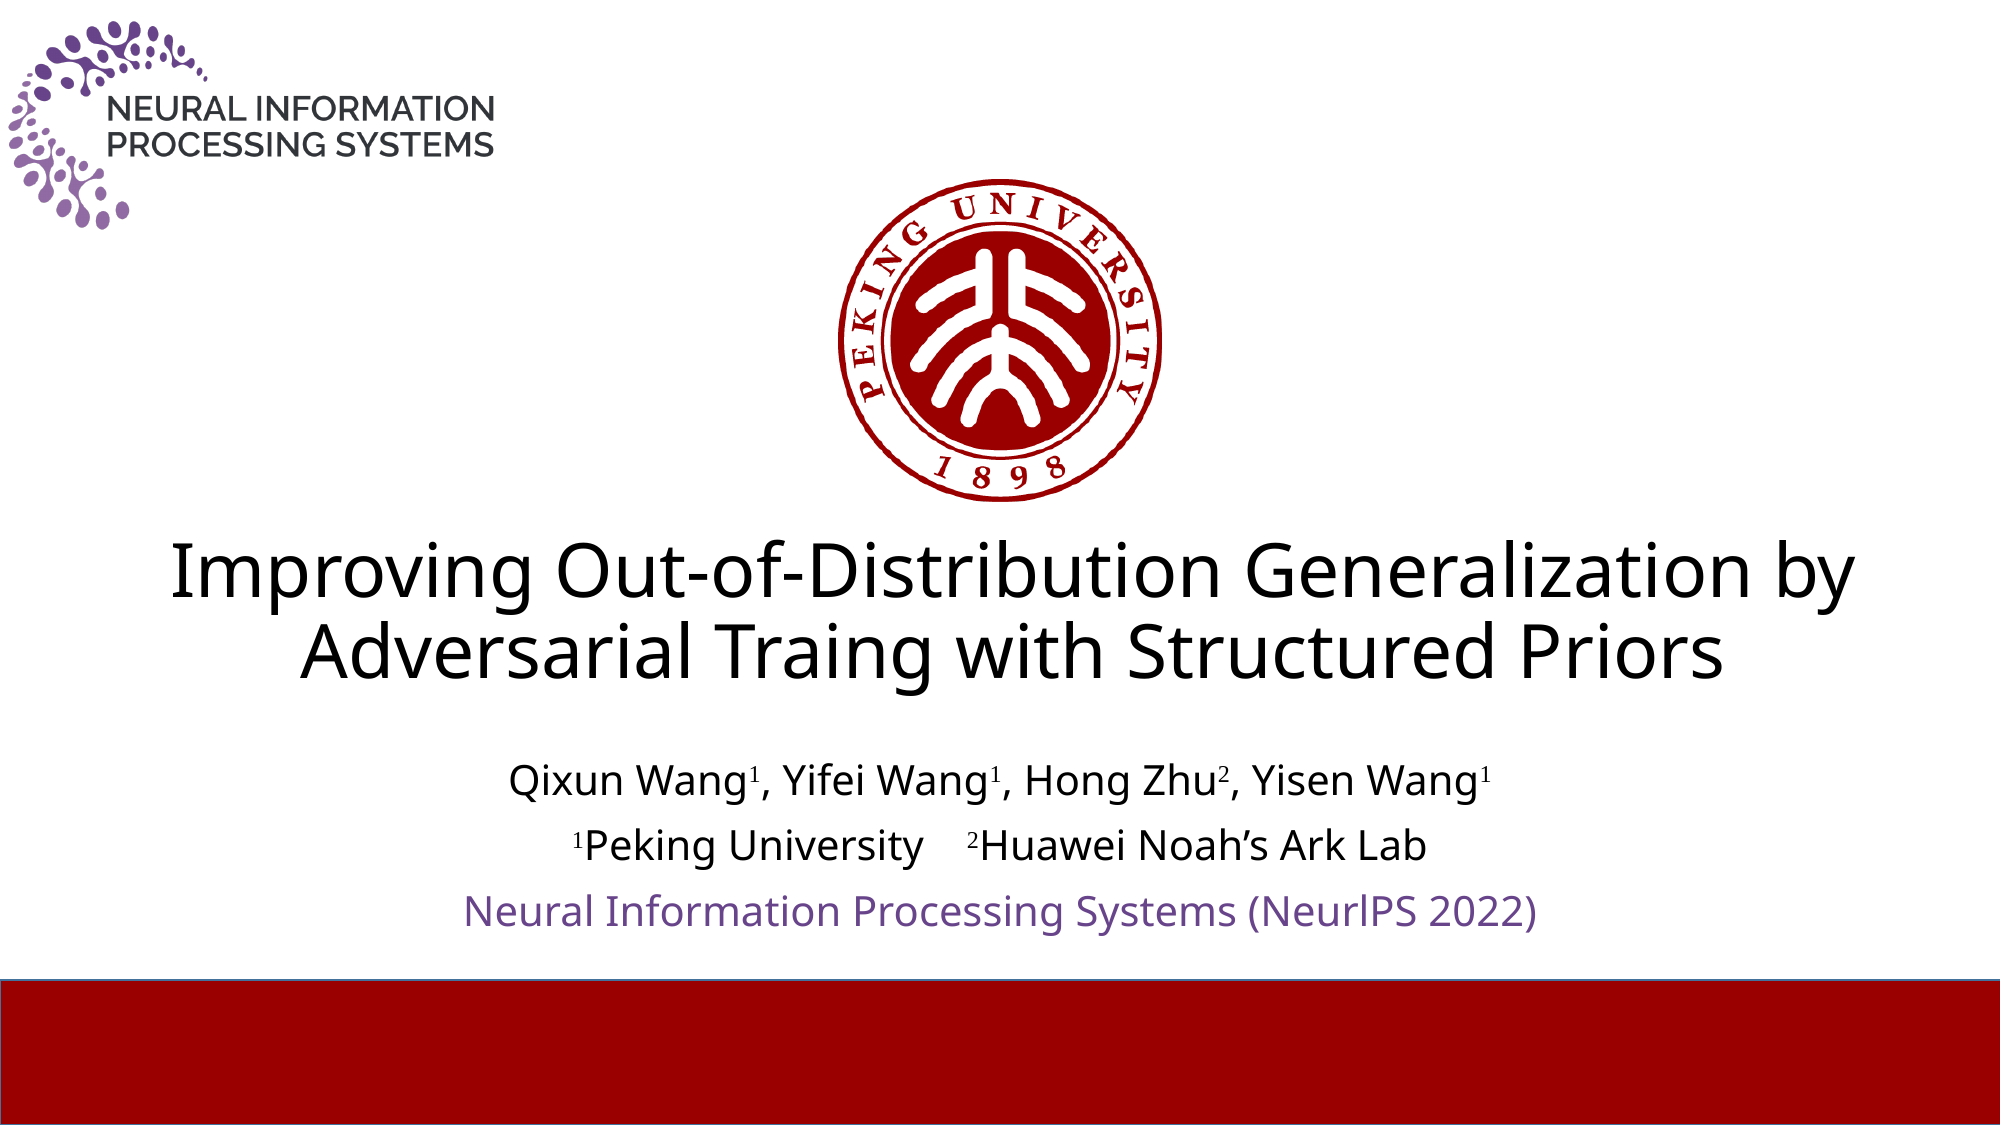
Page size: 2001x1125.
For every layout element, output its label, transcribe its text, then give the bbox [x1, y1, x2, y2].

title Improving Out-of-Distribution Generalization by Adversarial Traing with Structured Priors [87, 527, 1941, 793]
picture [838, 179, 1162, 502]
text_box [0, 979, 2000, 1125]
subtitle Qixun Wang1, Yifei Wang1, Hong Zhu2, Yisen Wang1 1Peking University 2Huawei Noah’s Ark Lab Neural Information Processing Systems (NeurlPS 2022) [249, 751, 1750, 979]
picture [0, 12, 501, 238]
